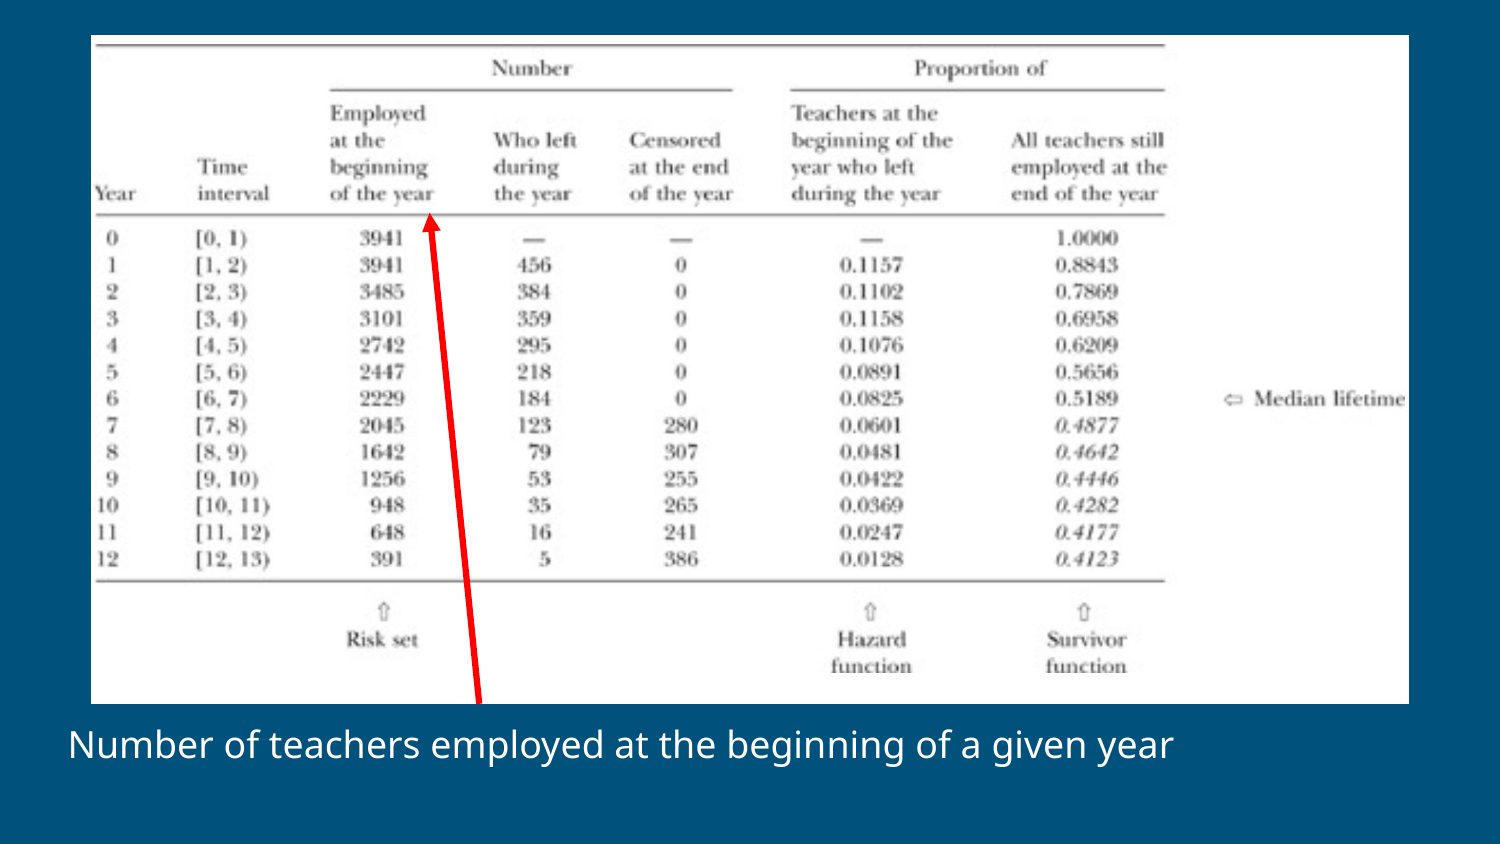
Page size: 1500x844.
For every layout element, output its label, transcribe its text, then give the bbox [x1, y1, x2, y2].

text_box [429, 212, 480, 705]
list Number of teachers employed at the beginning of a given year [52, 694, 1421, 793]
picture [92, 36, 1408, 703]
